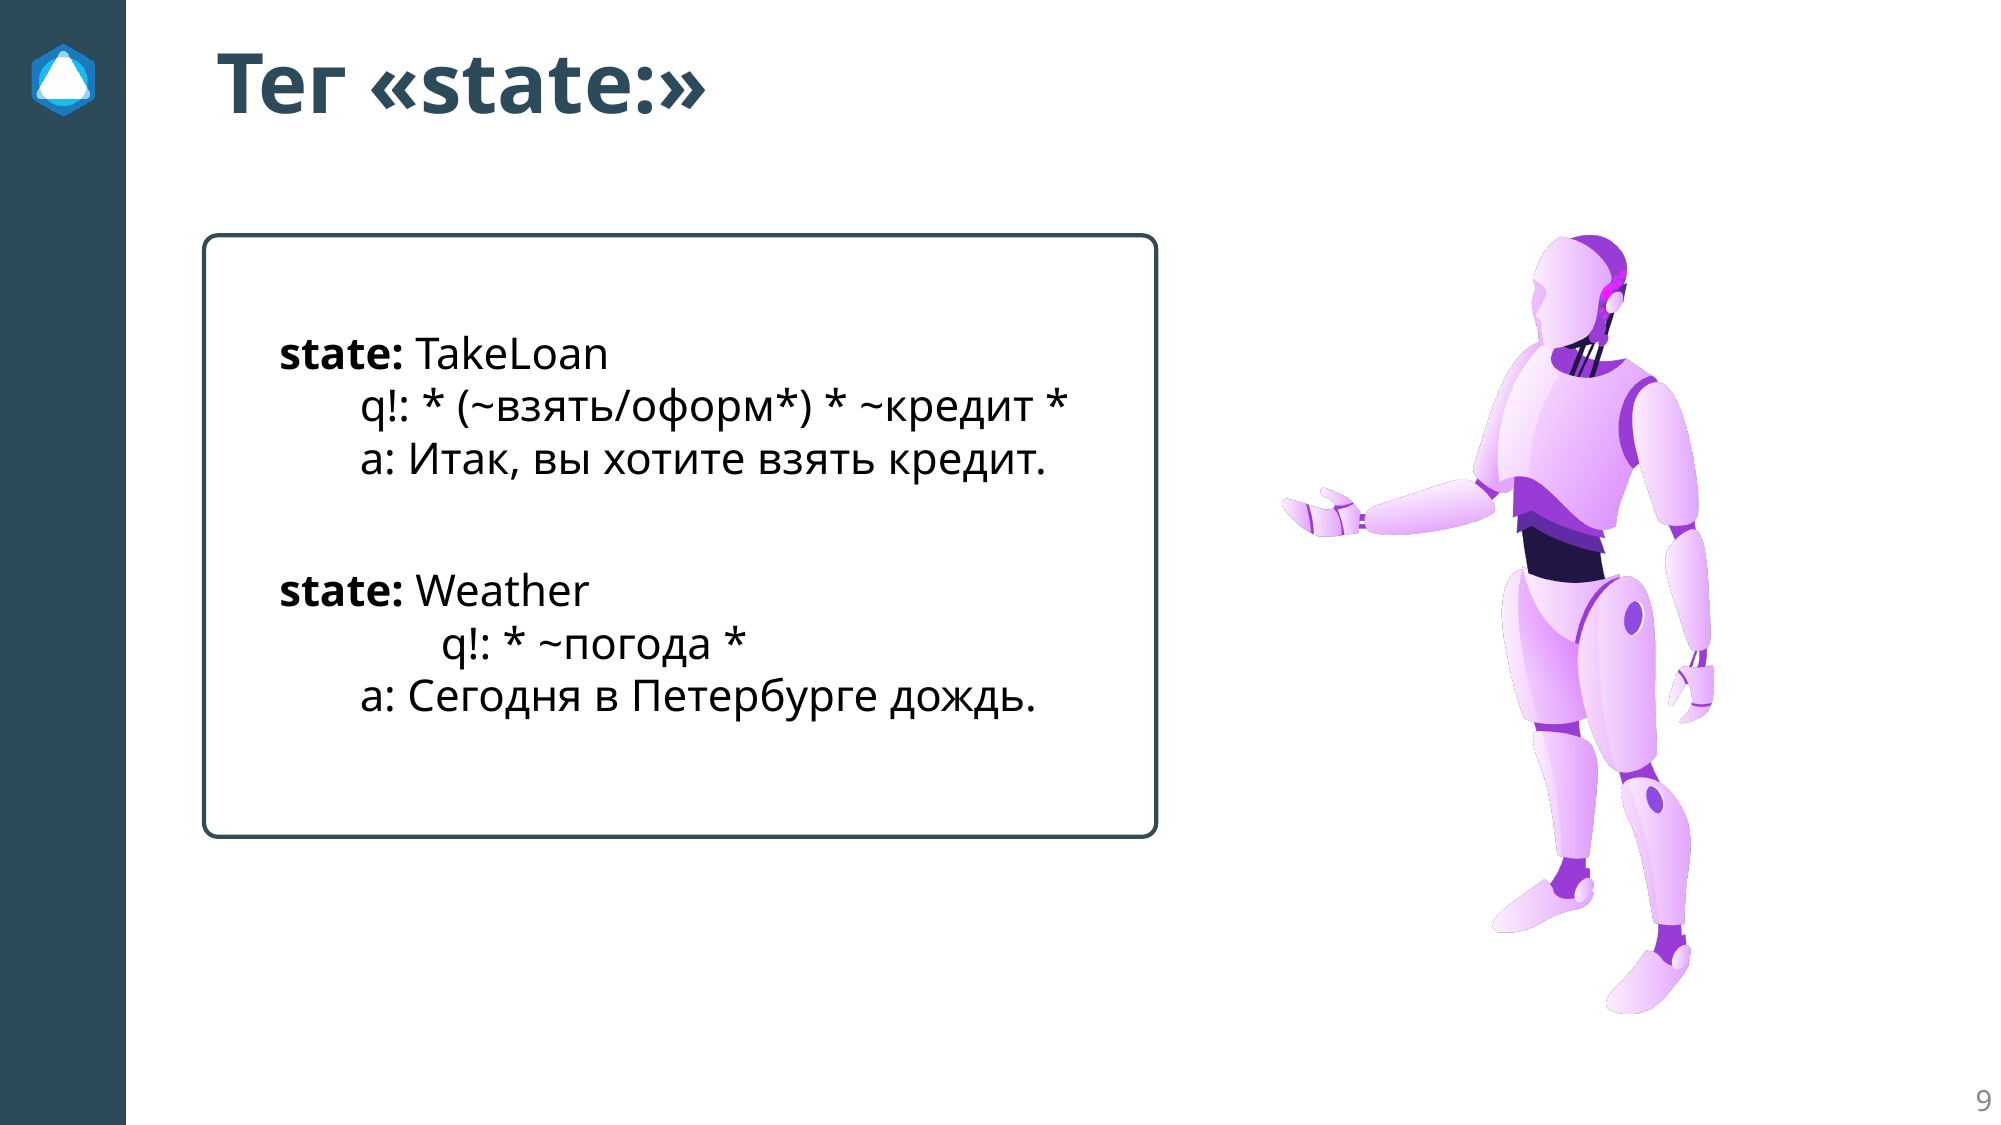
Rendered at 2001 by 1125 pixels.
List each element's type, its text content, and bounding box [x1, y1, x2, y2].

text_box Тег «state:» [208, 22, 1529, 138]
slide_number ‹#› [1933, 768, 2000, 1125]
picture [1282, 235, 1714, 1014]
text_box [204, 235, 1157, 837]
text_box state: TakeLoan q!: * (~взять/оформ*) * ~кредит * a: Итак, вы хотите взять кредит. state: Weather q!: * ~погода * a: Сегодня в Петербурге дождь. [260, 318, 1119, 728]
picture [31, 44, 99, 116]
